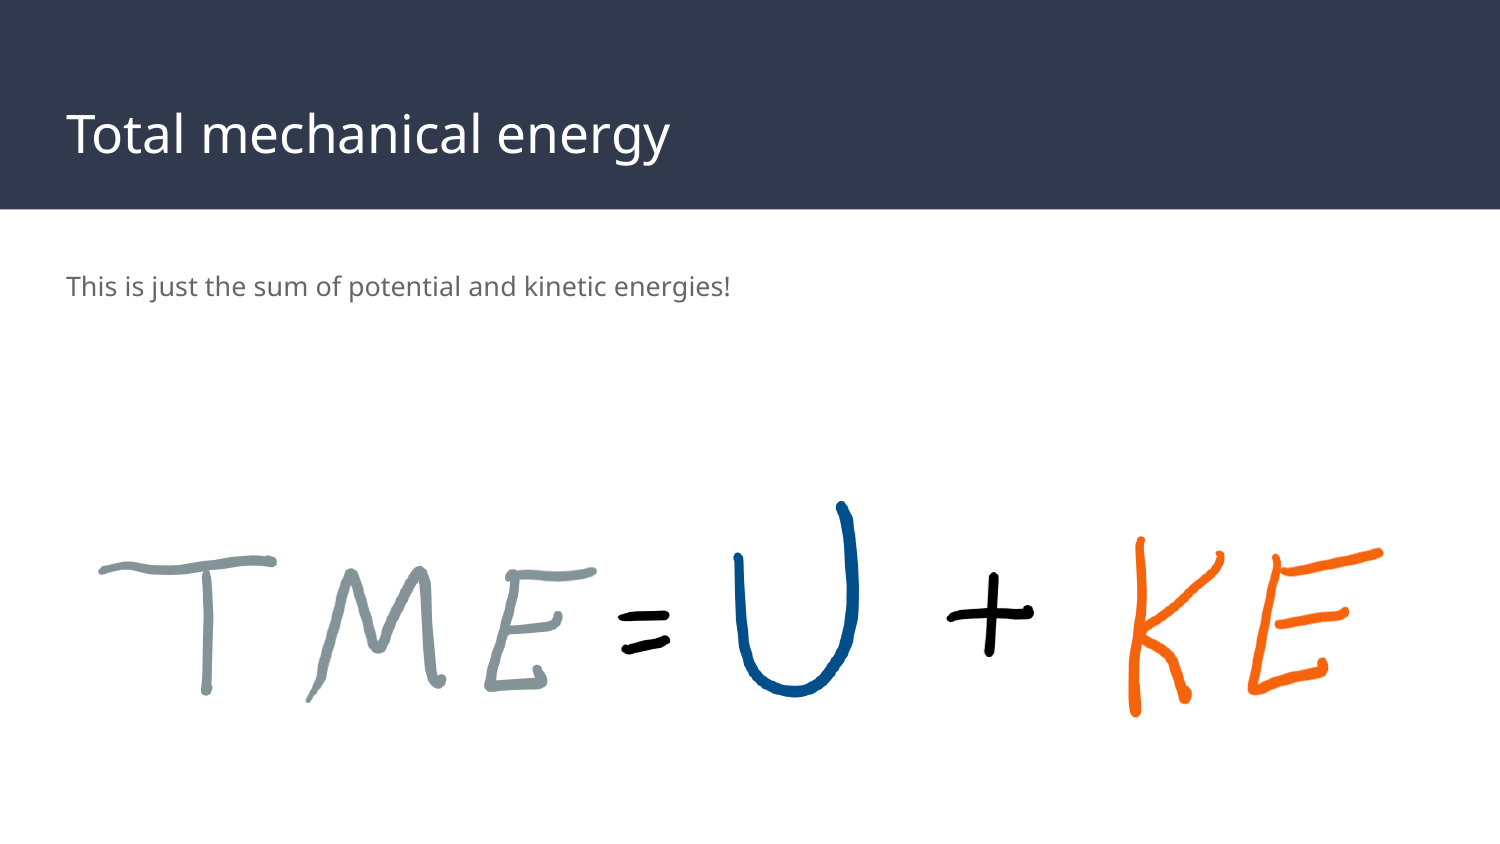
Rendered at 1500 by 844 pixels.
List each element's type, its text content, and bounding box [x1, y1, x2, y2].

picture [24, 344, 1455, 819]
list This is just the sum of potential and kinetic energies! [51, 247, 1449, 320]
title Total mechanical energy [51, 82, 1449, 185]
